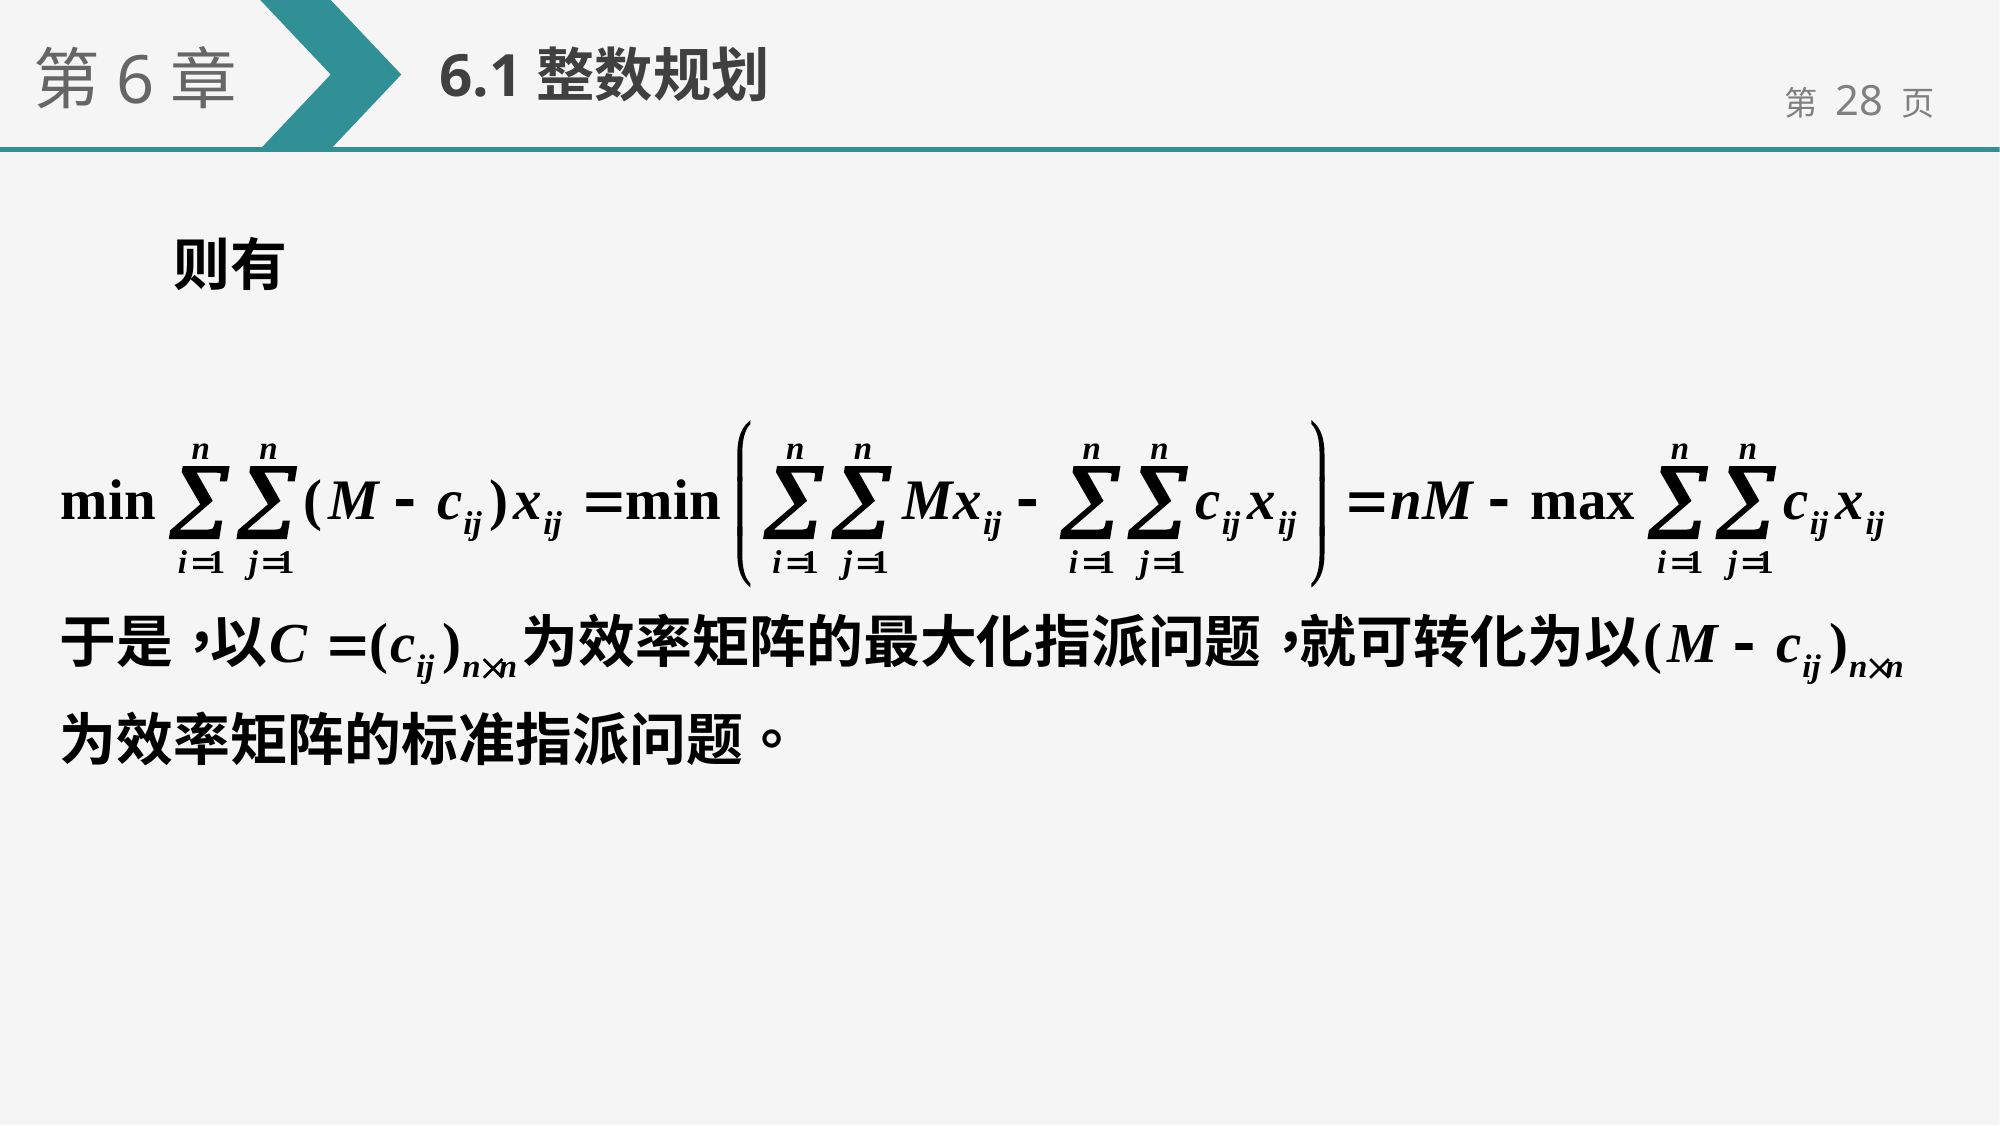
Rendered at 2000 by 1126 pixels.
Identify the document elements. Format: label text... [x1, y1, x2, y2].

text_box 6.1整数规划 [424, 31, 1366, 116]
text_box [258, 0, 403, 148]
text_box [59, 218, 1904, 851]
text_box 第6章 [19, 29, 253, 125]
